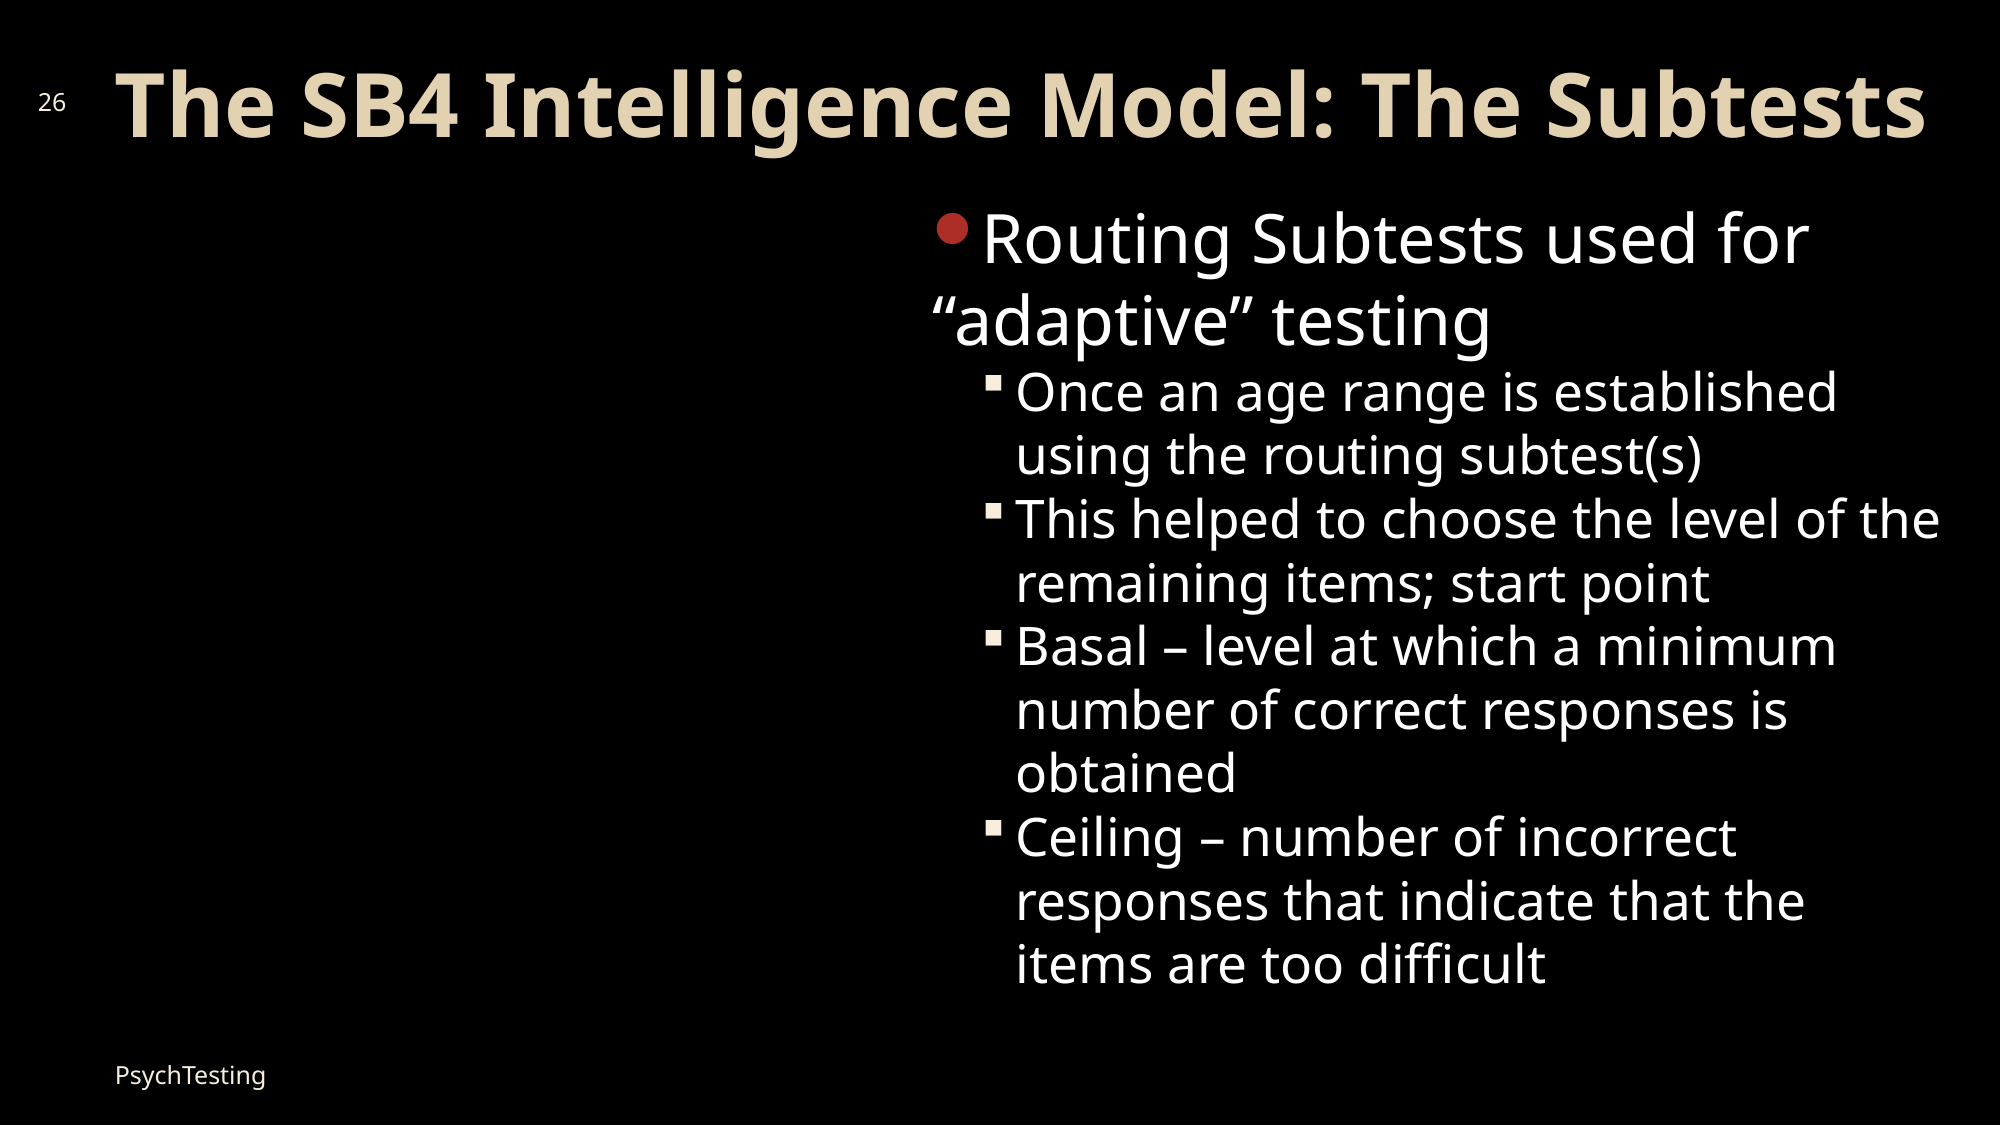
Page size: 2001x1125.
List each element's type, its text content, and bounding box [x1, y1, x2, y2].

slide_number 26 [18, 50, 82, 129]
list Routing Subtests used for “adaptive” testing Once an age range is established using the routing subtest(s) This helped to choose the level of the remaining items; start point Basal – level at which a minimum number of correct responses is obtained Ceiling – number of incorrect responses that indicate that the items are too difficult [924, 187, 1950, 1005]
title The SB4 Intelligence Model: The Subtests [99, 37, 1950, 163]
footer PsychTesting [99, 1048, 480, 1101]
